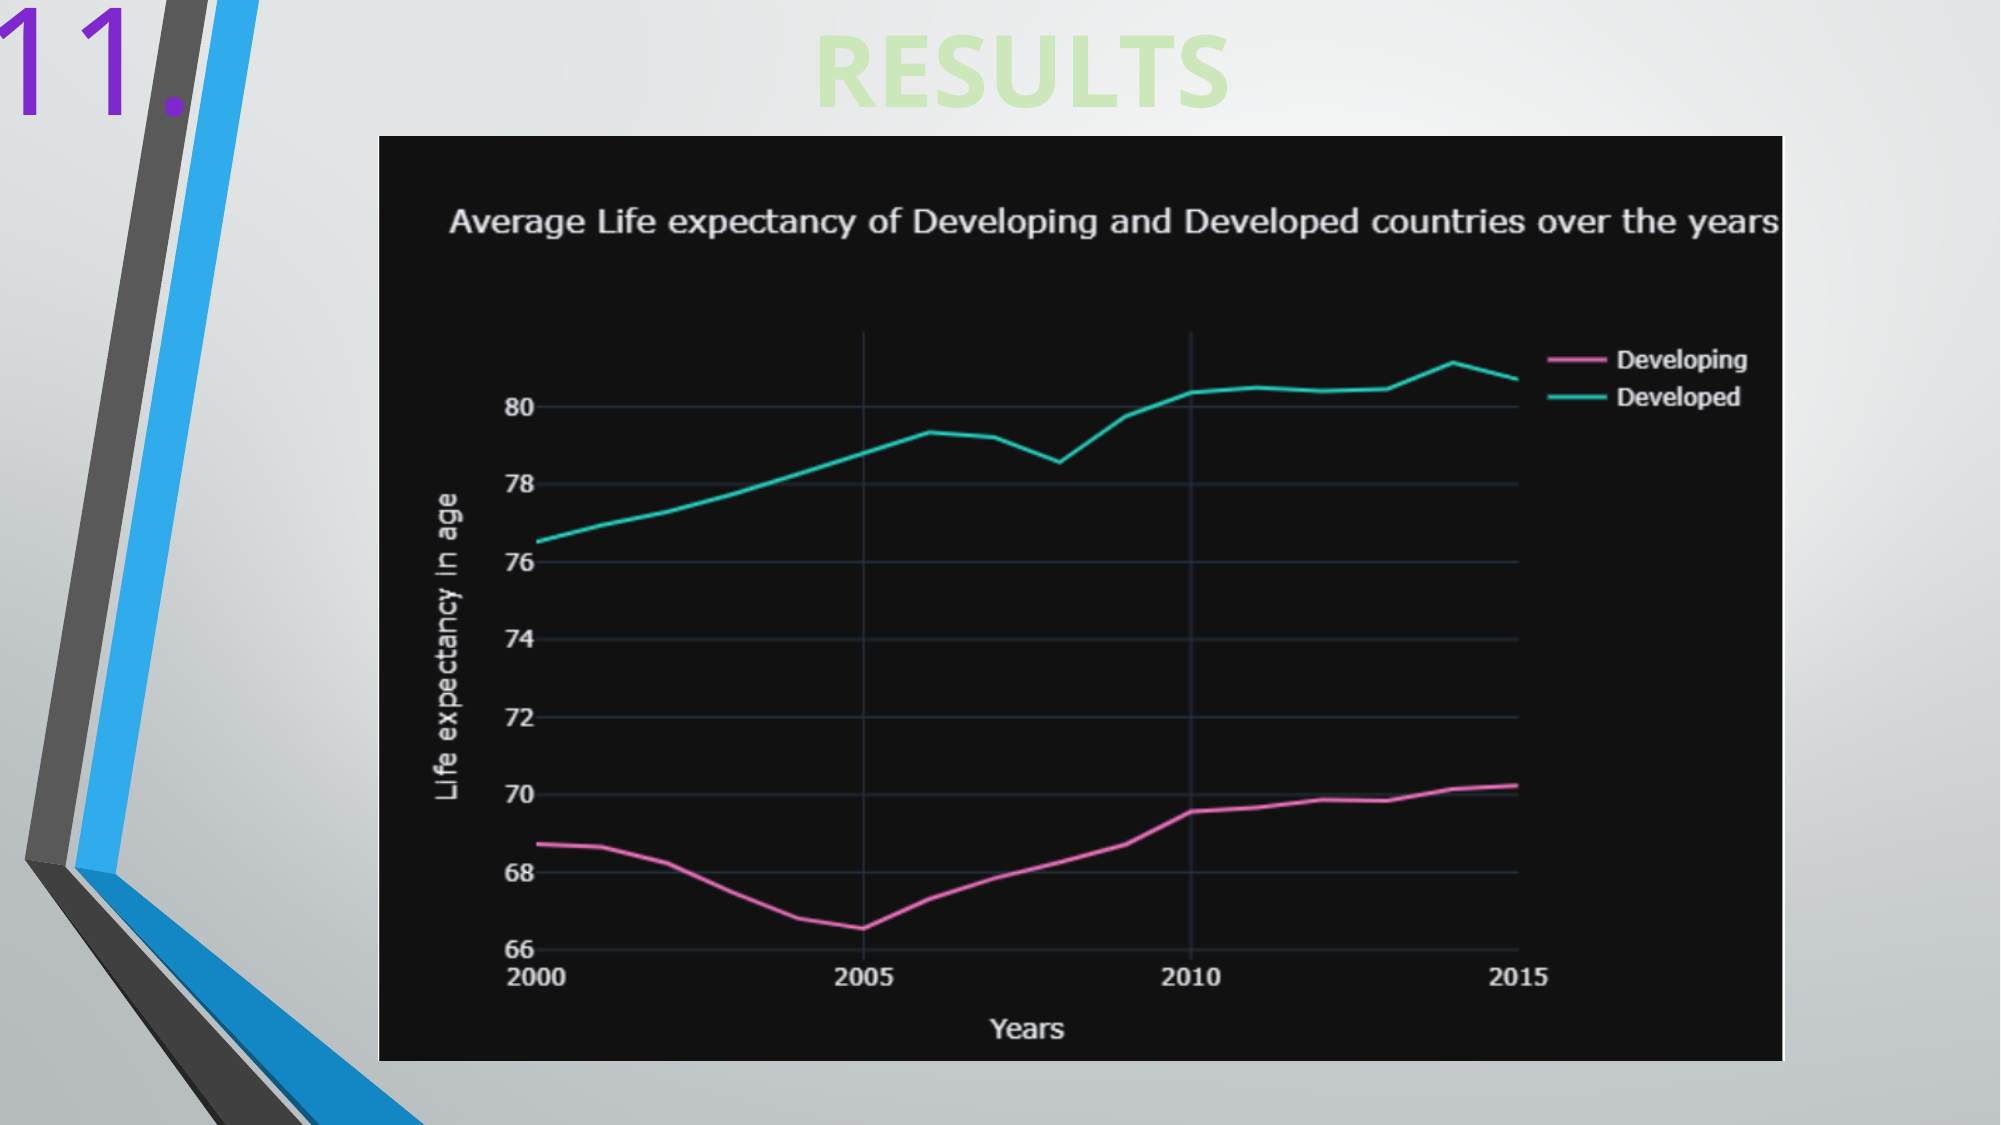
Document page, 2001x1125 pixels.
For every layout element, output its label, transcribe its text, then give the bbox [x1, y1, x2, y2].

picture [378, 135, 1785, 1061]
text_box RESULTS [797, 0, 1247, 135]
text_box 11. [0, 0, 210, 153]
